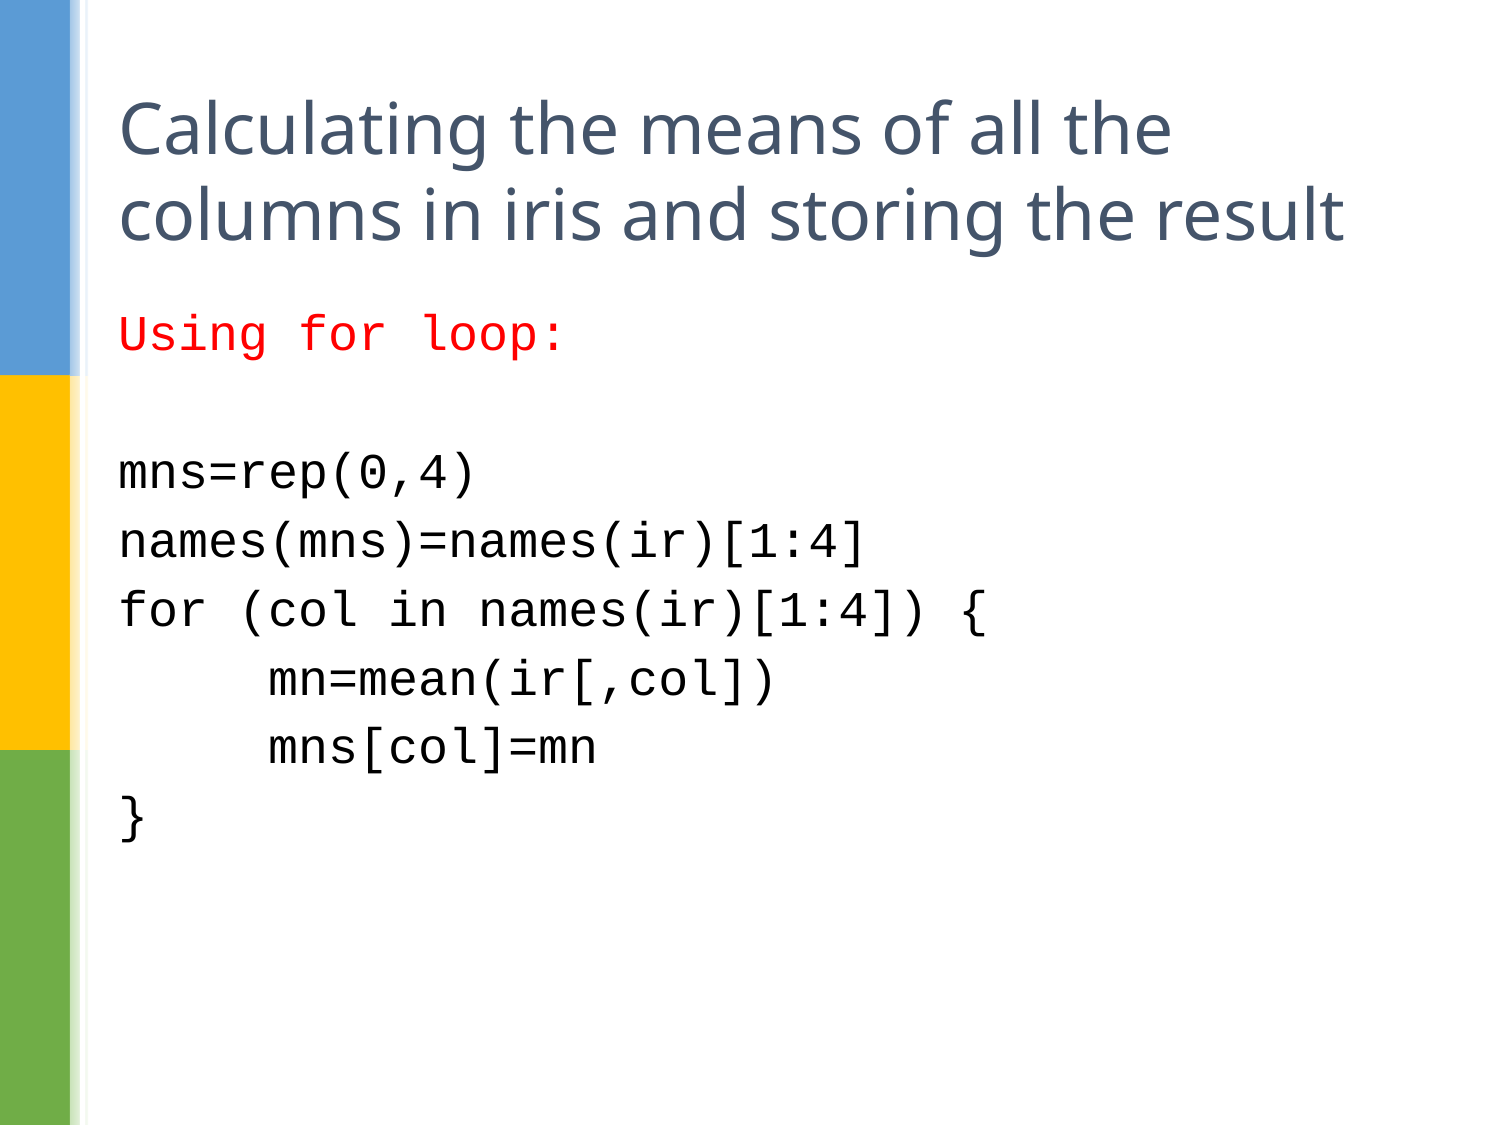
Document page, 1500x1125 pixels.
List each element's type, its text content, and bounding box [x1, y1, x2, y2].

list Using for loop: mns=rep(0,4) names(mns)=names(ir)[1:4] for (col in names(ir)[1:4]) { mn=mean(ir[,col]) mns[col]=mn } [103, 299, 1397, 1014]
title Calculating the means of all the columns in iris and storing the result [103, 59, 1397, 278]
